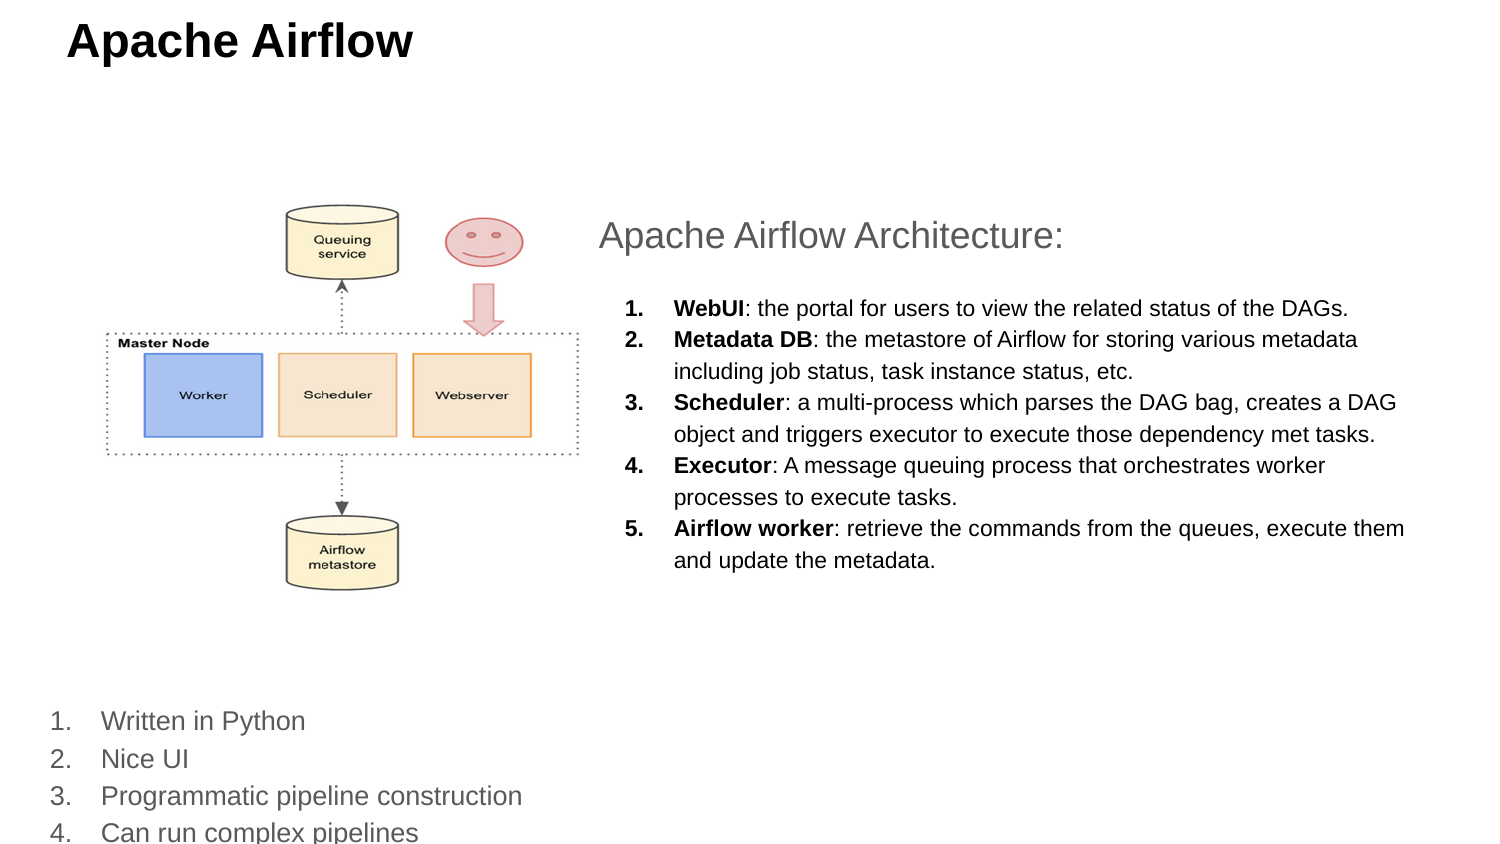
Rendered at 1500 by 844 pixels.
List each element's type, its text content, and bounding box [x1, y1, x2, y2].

list Apache Airflow Architecture: WebUI: the portal for users to view the related status of the DAGs. Metadata DB: the metastore of Airflow for storing various metadata including job status, task instance status, etc. Scheduler: a multi-process which parses the DAG bag, creates a DAG object and triggers executor to execute those dependency met tasks. Executor: A message queuing process that orchestrates worker processes to execute tasks. Airflow worker: retrieve the commands from the queues, execute them and update the metadata. [583, 189, 1449, 750]
title Apache Airflow [51, 0, 1449, 80]
text_box Written in Python Nice UI Programmatic pipeline construction Can run complex pipelines [10, 683, 606, 844]
picture [50, 188, 596, 602]
